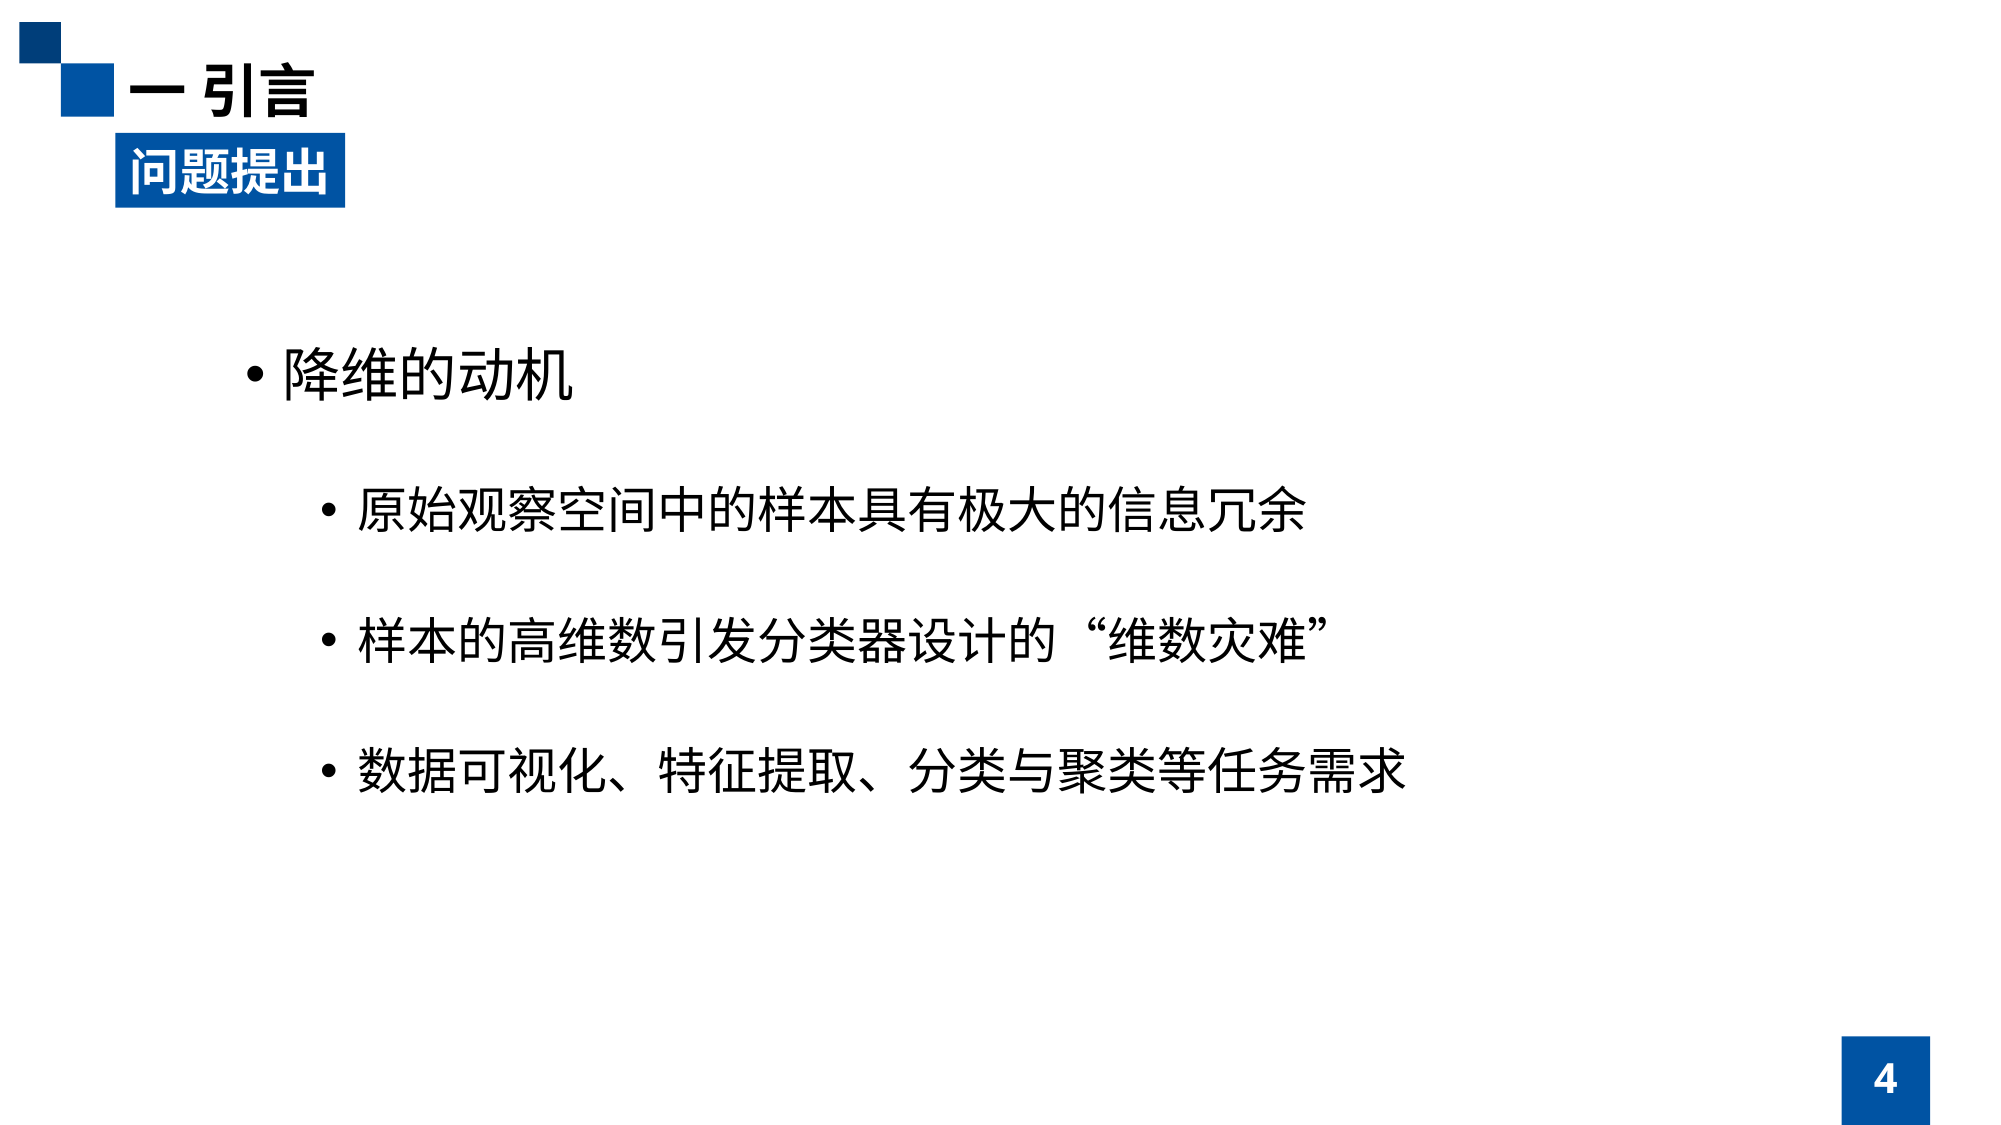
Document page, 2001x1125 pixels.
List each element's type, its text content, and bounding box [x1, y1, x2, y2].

text_box 降维的动机 原始观察空间中的样本具有极大的信息冗余 样本的高维数引发分类器设计的“维数灾难” 数据可视化、特征提取、分类与聚类等任务需求 [230, 261, 1510, 891]
text_box 问题提出 [115, 132, 346, 208]
slide_number 4 [1771, 1050, 2000, 1111]
text_box 一 引言 [113, 47, 1063, 132]
